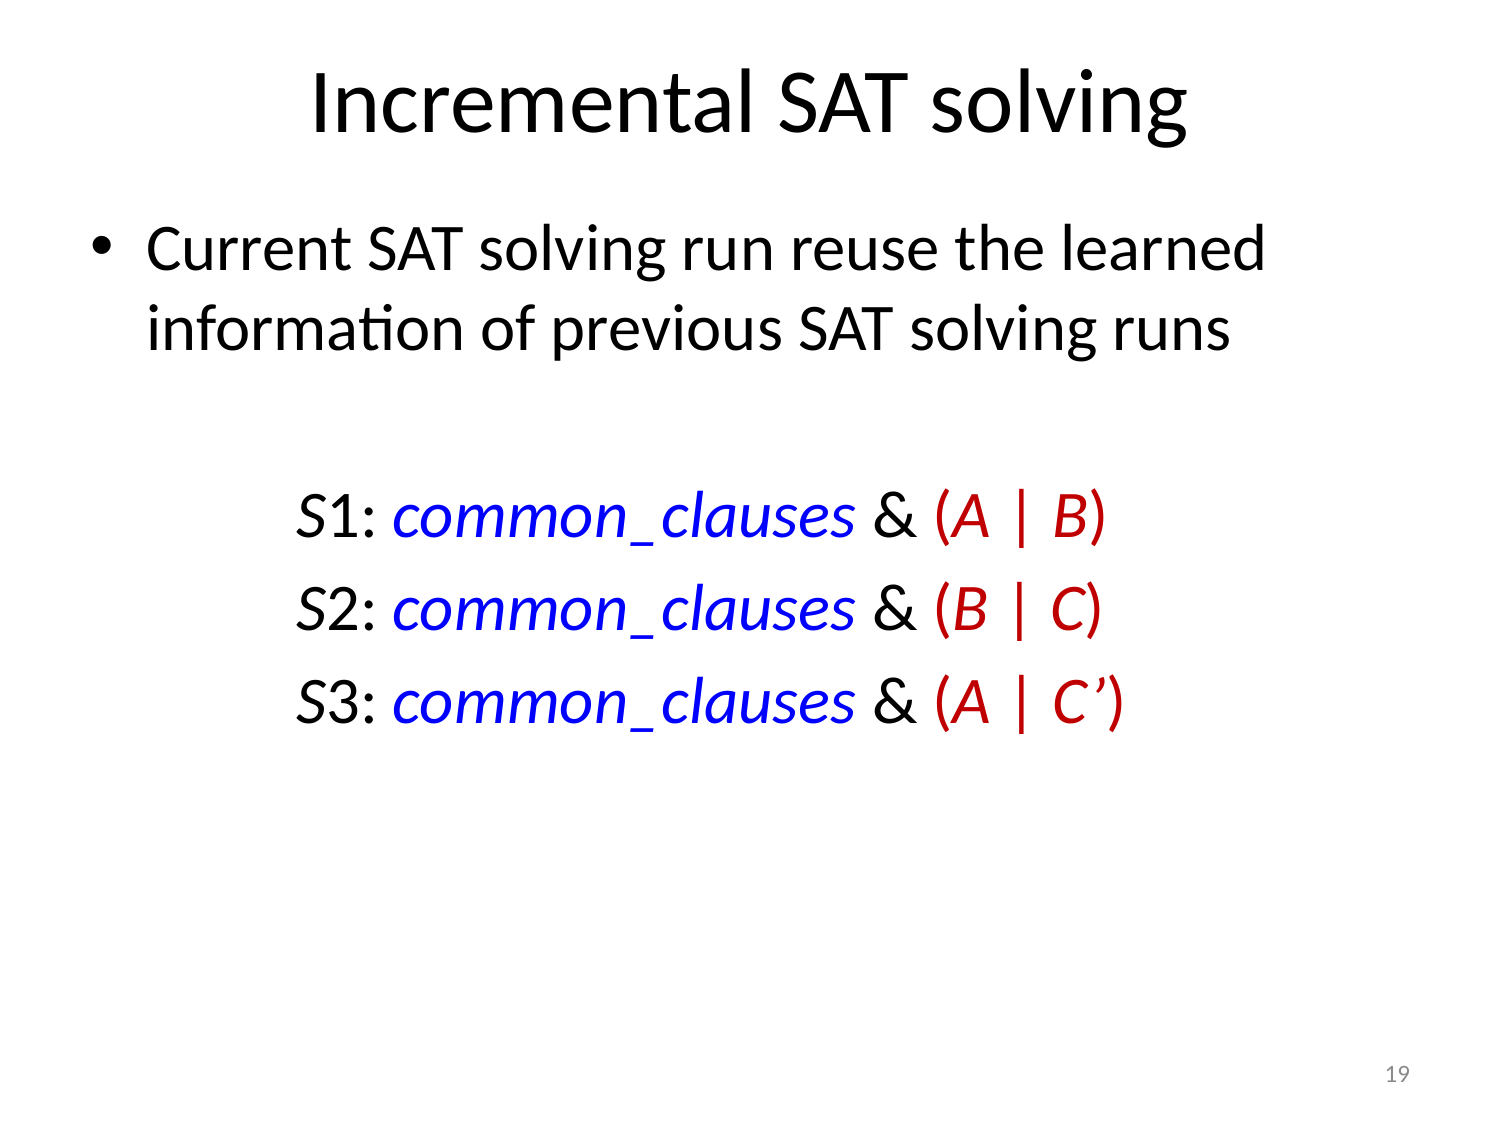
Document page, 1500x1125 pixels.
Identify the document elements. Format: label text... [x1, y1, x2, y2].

slide_number 19 [1074, 1042, 1425, 1103]
title Incremental SAT solving [75, 19, 1425, 173]
list Current SAT solving run reuse the learned information of previous SAT solving runs S1: common_clauses & (A | B) S2: common_clauses & (B | C) S3: common_clauses & (A | C’) [75, 196, 1425, 1005]
